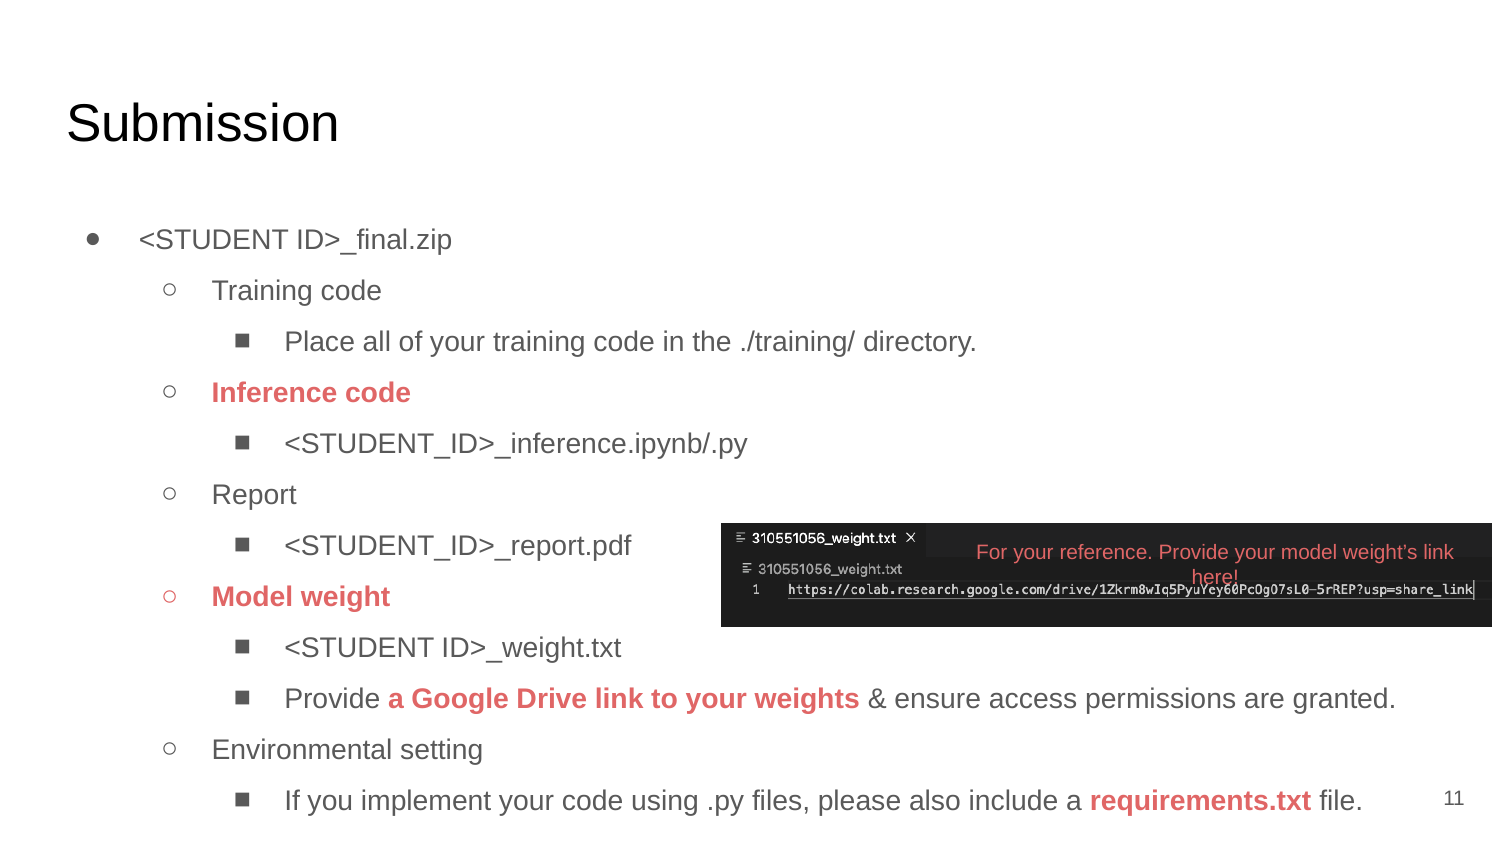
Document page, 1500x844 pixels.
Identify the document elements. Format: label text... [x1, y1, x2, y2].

title Submission [51, 72, 1449, 167]
list <STUDENT ID>_final.zip Training code Place all of your training code in the ./training/ directory. Inference code <STUDENT_ID>_inference.ipynb/.py Report <STUDENT_ID>_report.pdf Model weight <STUDENT ID>_weight.txt Provide a Google Drive link to your weights & ensure access permissions are granted. Environmental setting If you implement your code using .py files, please also include a requirements.txt file. [51, 189, 1492, 837]
slide_number ‹#› [1389, 764, 1480, 830]
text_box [721, 523, 1492, 628]
